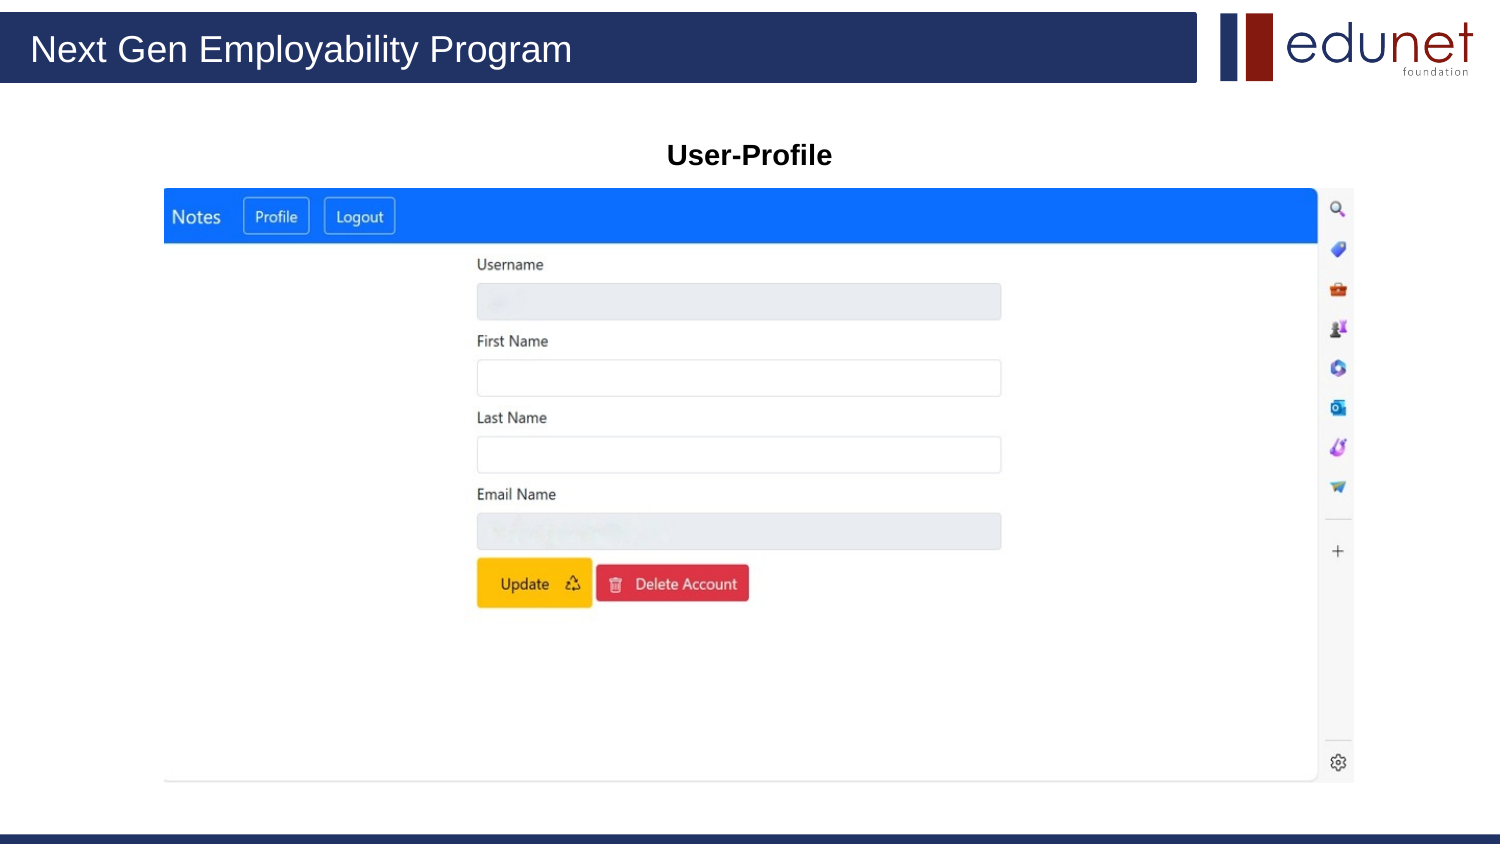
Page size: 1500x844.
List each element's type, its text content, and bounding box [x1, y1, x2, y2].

title User-Profile [103, 98, 1397, 208]
picture [1279, 14, 1482, 83]
picture [164, 187, 1354, 783]
